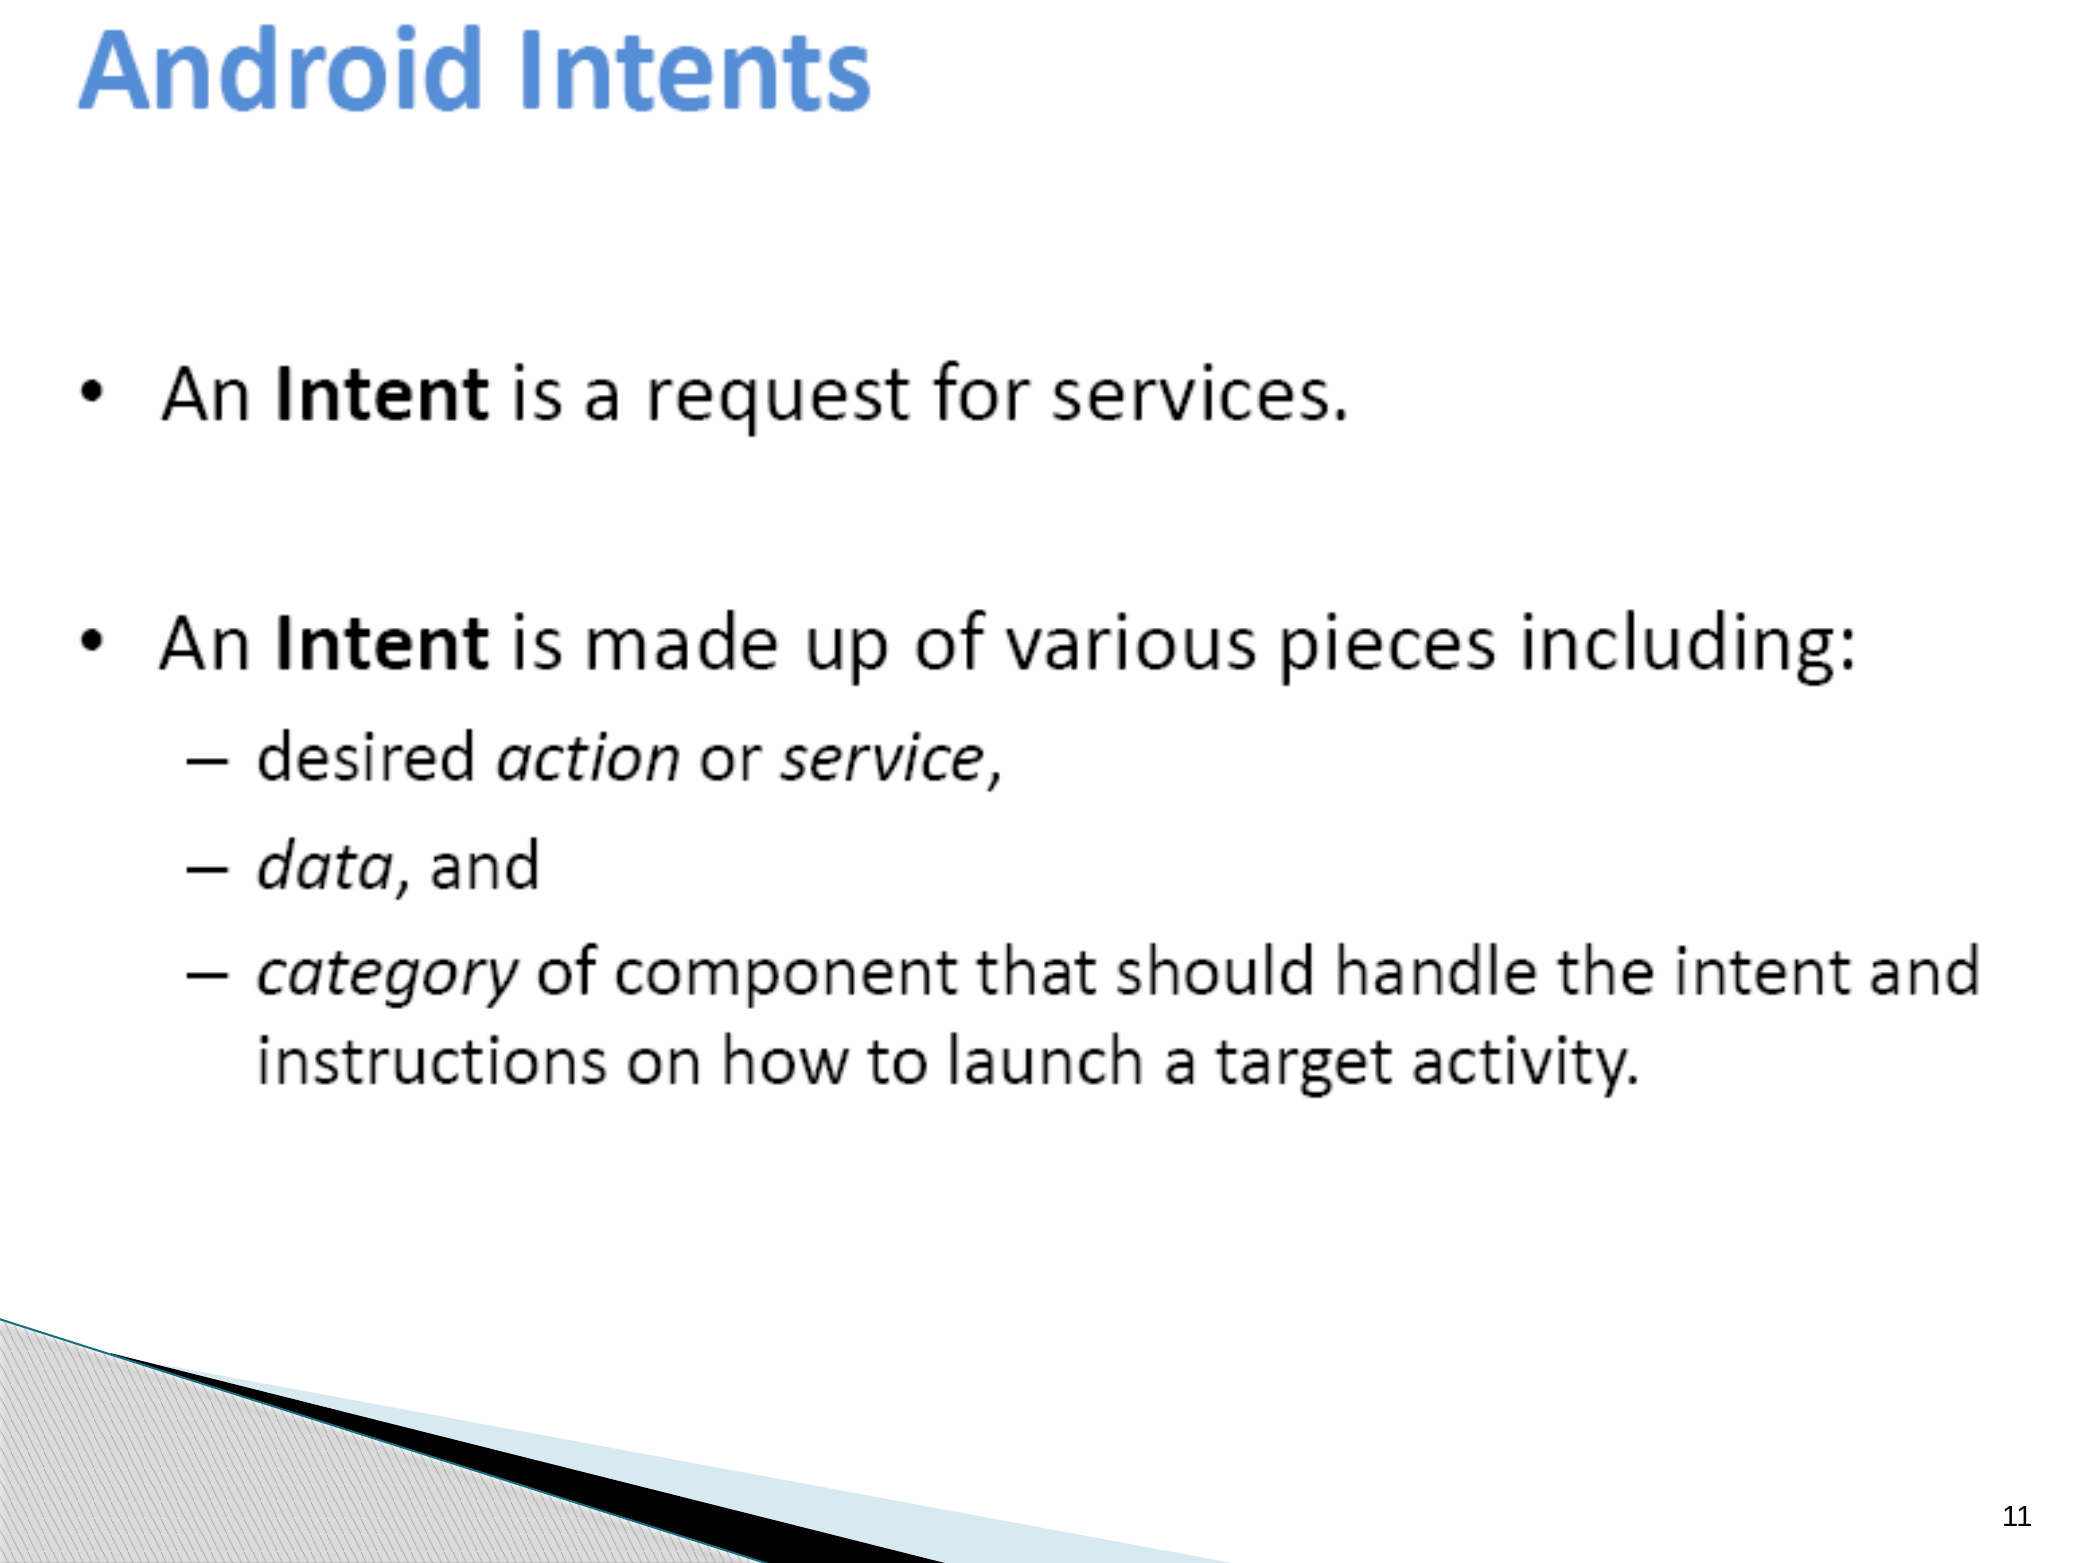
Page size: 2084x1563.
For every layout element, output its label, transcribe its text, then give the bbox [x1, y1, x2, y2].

picture [2, 0, 2084, 1307]
slide_number 11 [1970, 1459, 2054, 1544]
